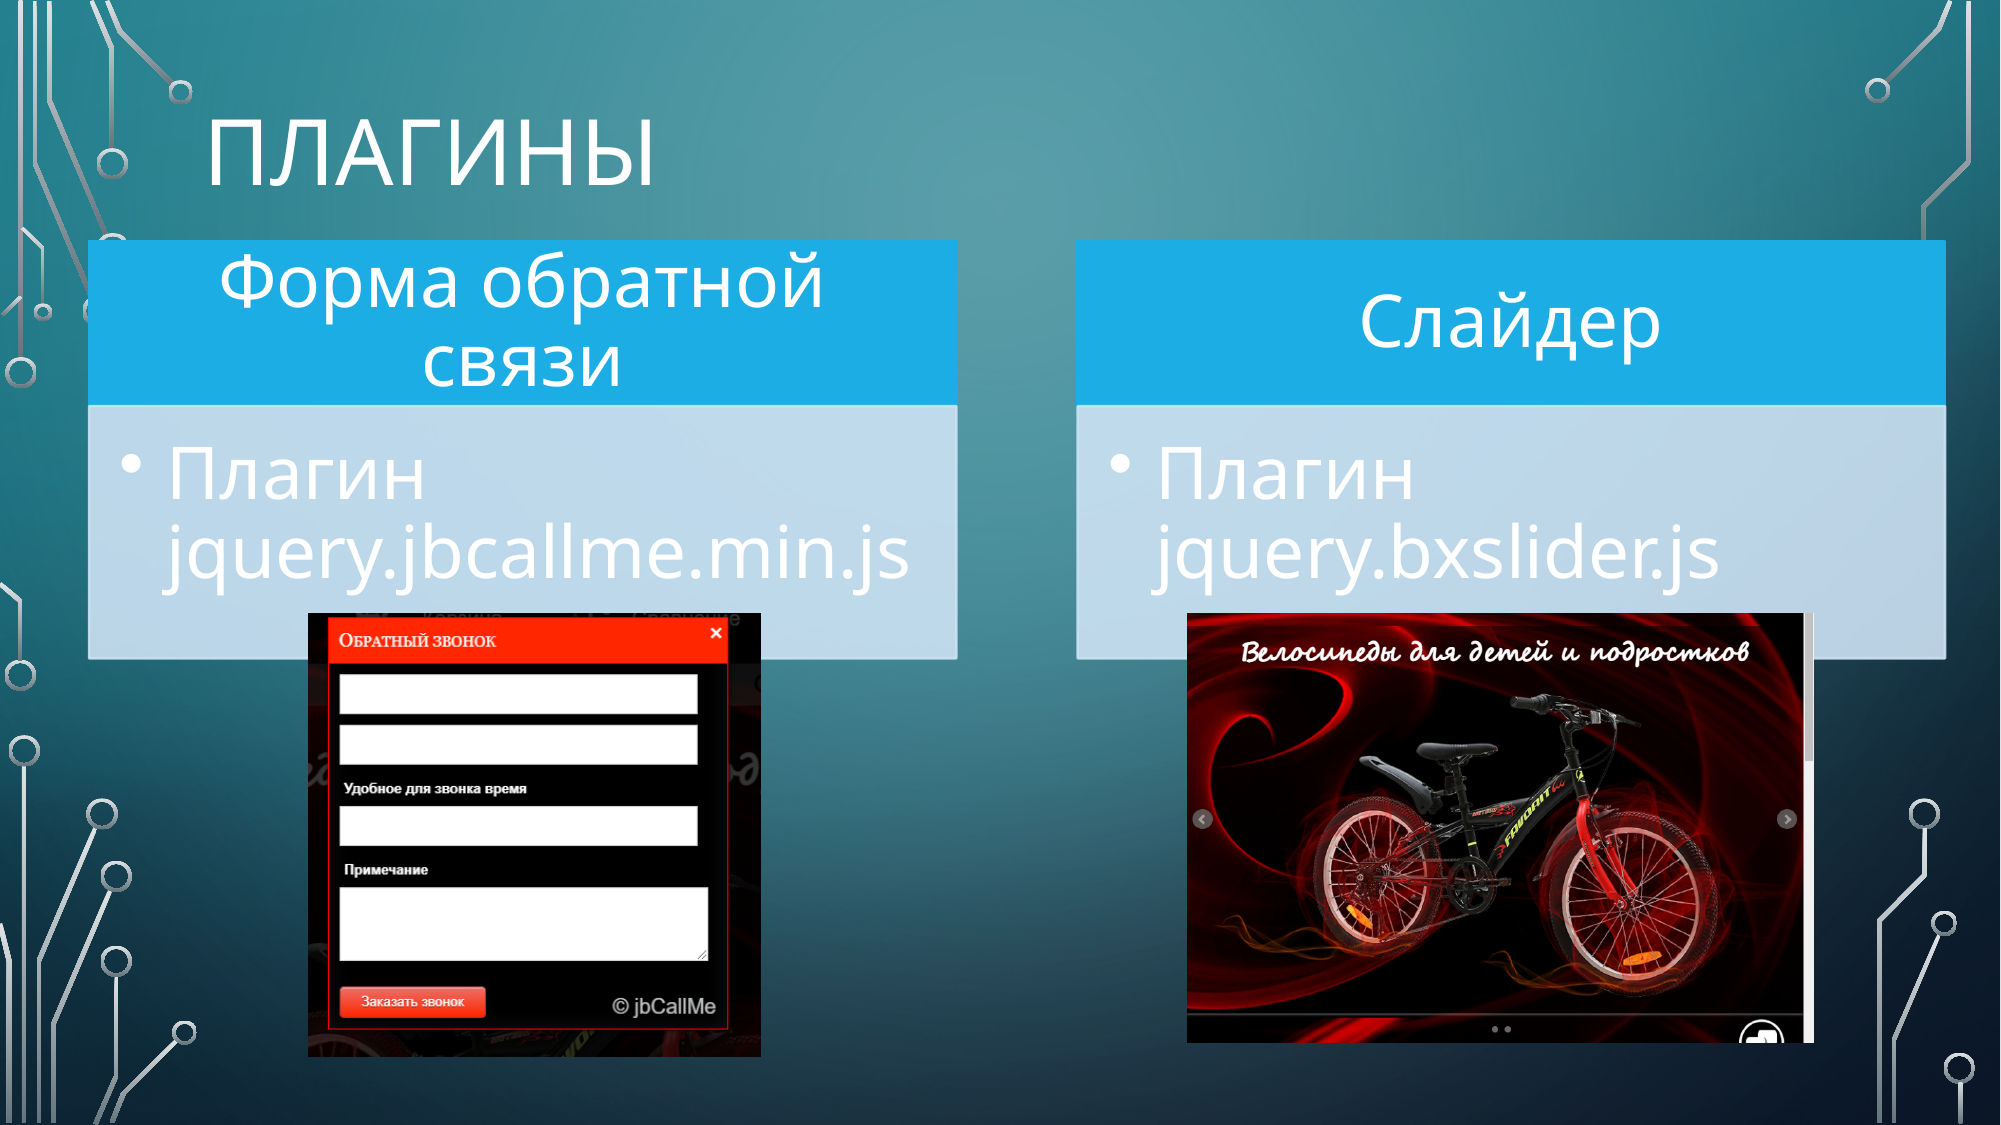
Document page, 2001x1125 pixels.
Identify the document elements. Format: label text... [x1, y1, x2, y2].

picture [1187, 613, 1814, 1043]
picture [308, 613, 762, 1057]
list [88, 230, 1946, 669]
title плагины [188, 34, 1814, 230]
